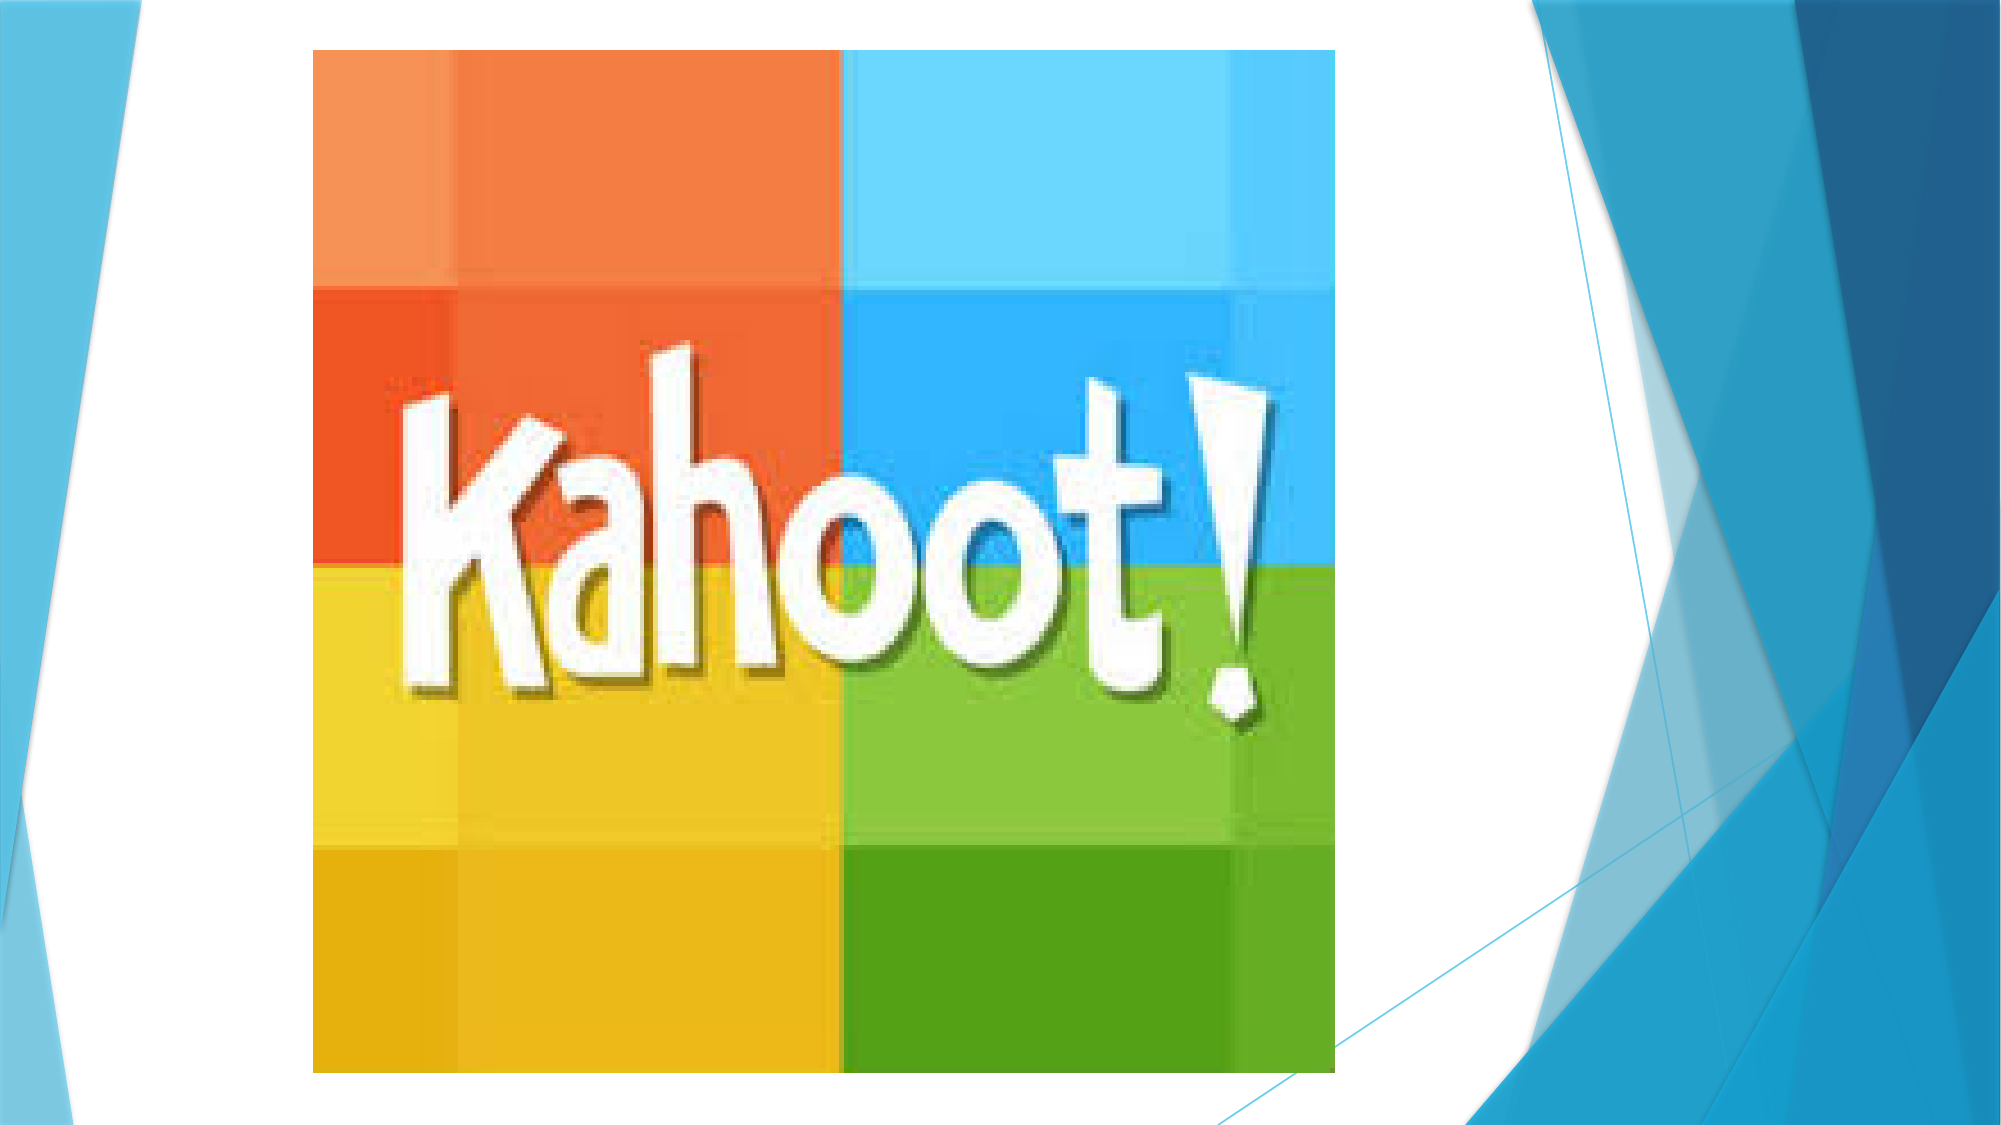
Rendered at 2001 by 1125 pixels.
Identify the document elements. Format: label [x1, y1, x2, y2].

list [312, 50, 1336, 1074]
text_box [0, 0, 2000, 1125]
